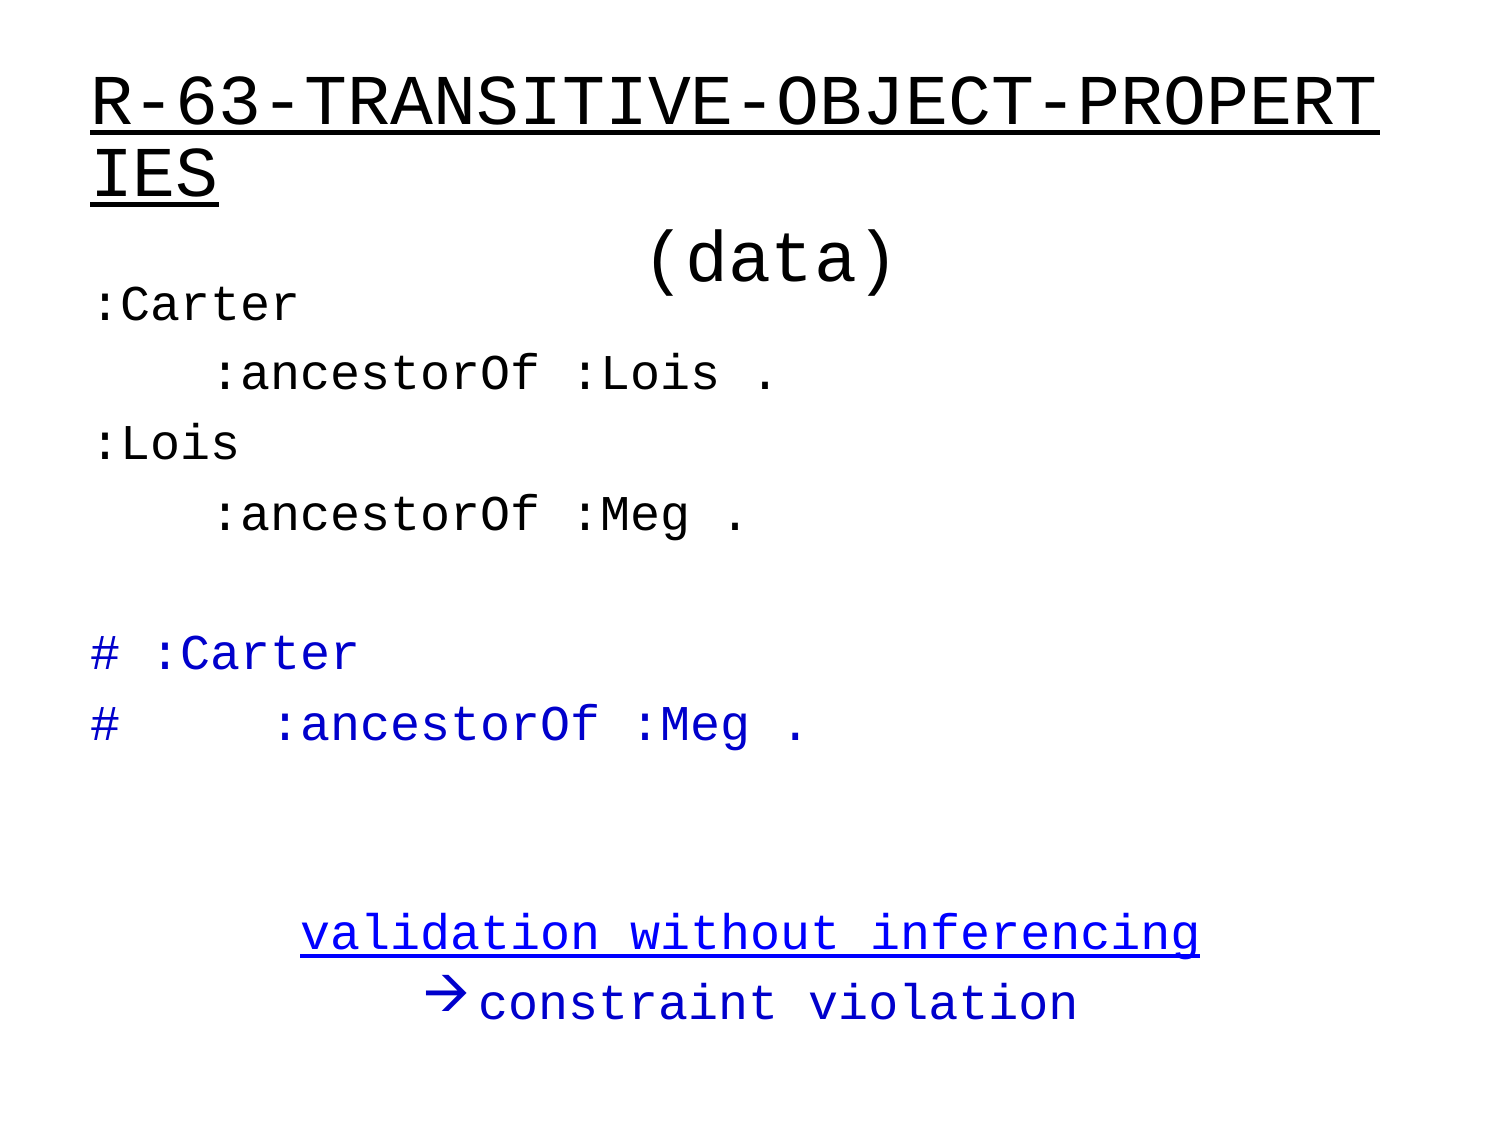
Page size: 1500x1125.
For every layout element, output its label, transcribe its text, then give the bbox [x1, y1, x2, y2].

list :Carter :ancestorOf :Lois . :Lois :ancestorOf :Meg . # :Carter # :ancestorOf :Meg . validation without inferencing constraint violation [75, 262, 1425, 1059]
title R-63-TRANSITIVE-OBJECT-PROPERTIES (data) [75, 45, 1425, 233]
